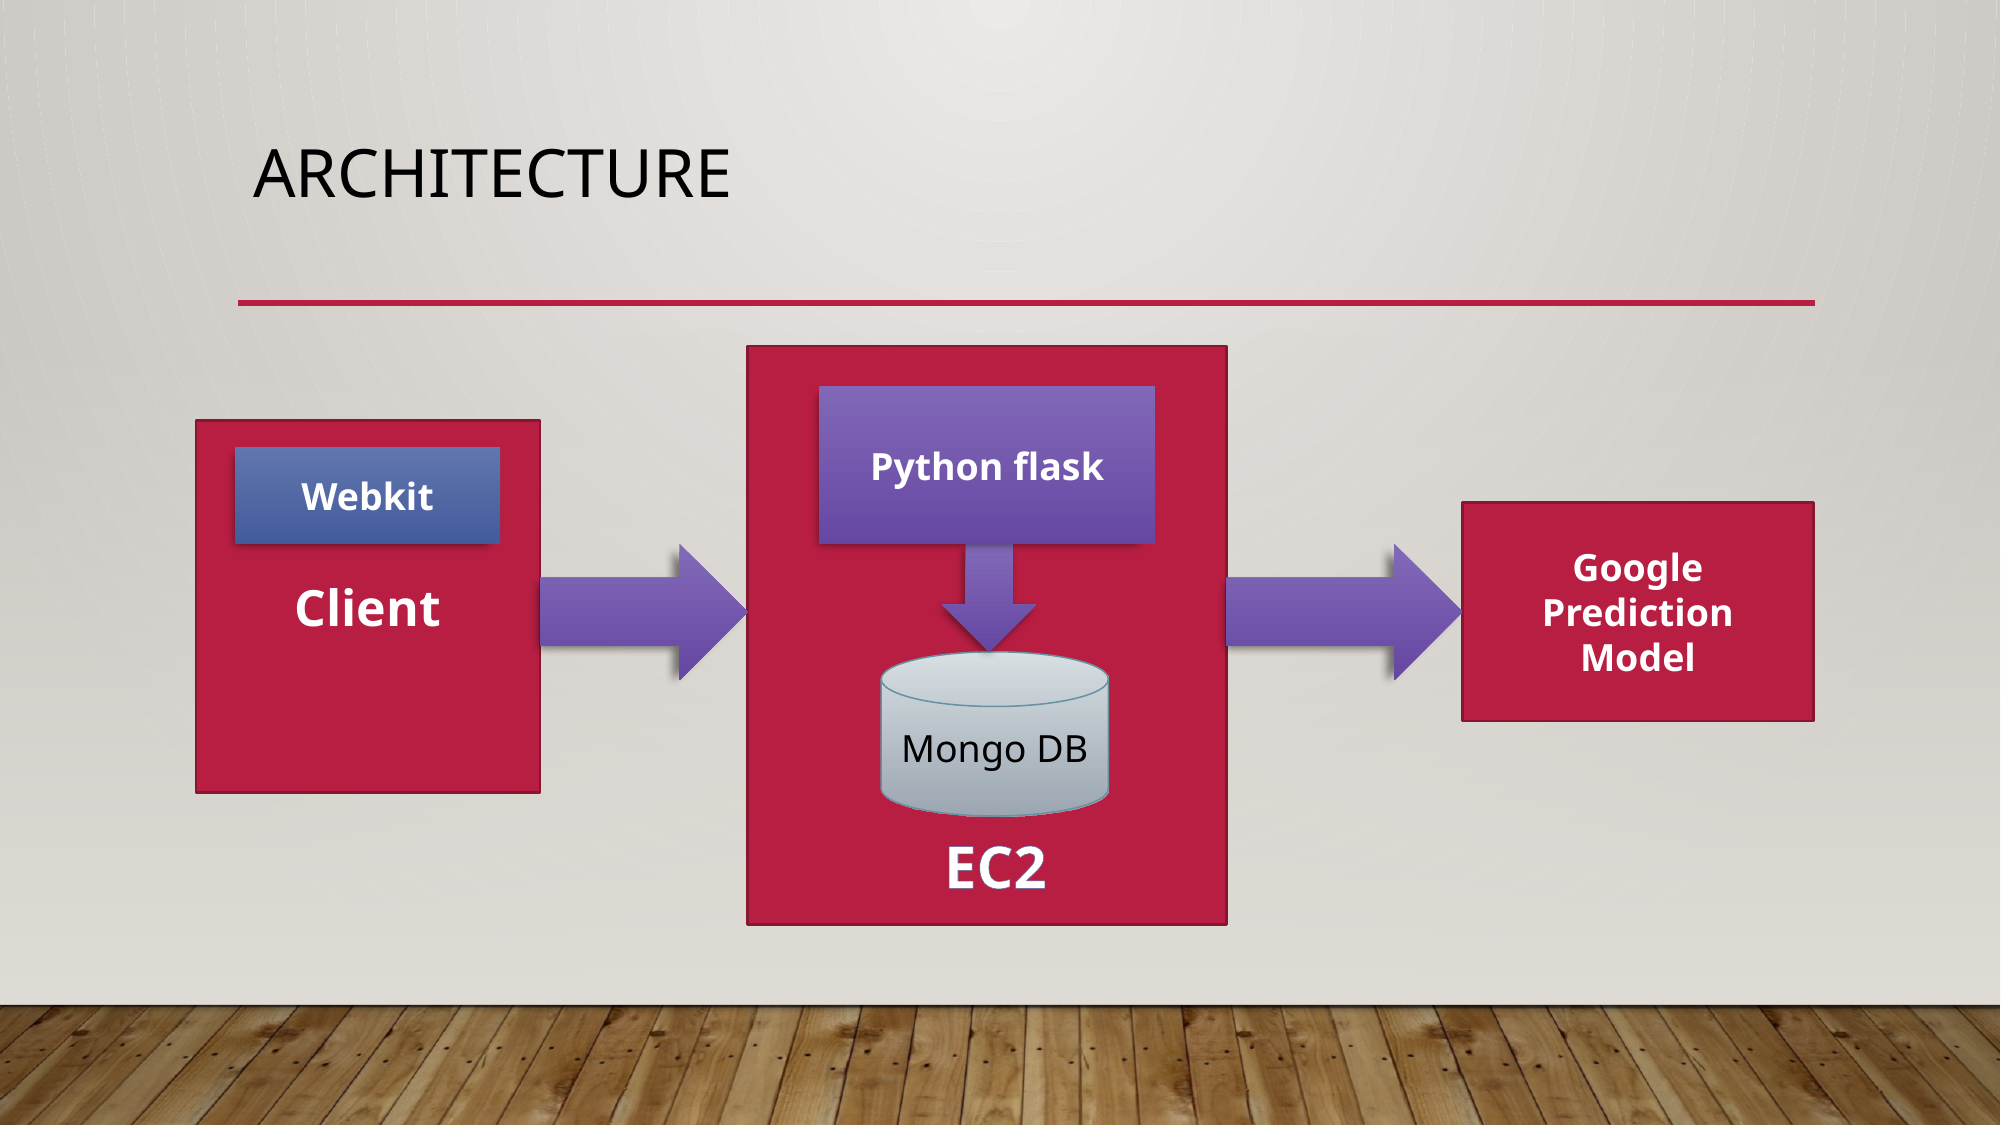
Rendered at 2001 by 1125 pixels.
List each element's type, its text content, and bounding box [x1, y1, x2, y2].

title Architecture [238, 131, 1814, 305]
text_box [1226, 543, 1463, 681]
text_box Mongo DB [880, 651, 1110, 817]
text_box Client [195, 419, 541, 794]
text_box Webkit [235, 447, 501, 544]
text_box [539, 543, 748, 681]
text_box EC2 [896, 822, 1095, 908]
text_box [941, 553, 1037, 652]
text_box Google Prediction Model [1461, 501, 1815, 722]
text_box [746, 345, 1228, 926]
text_box Python flask [819, 386, 1155, 544]
picture [0, 1005, 2000, 1125]
